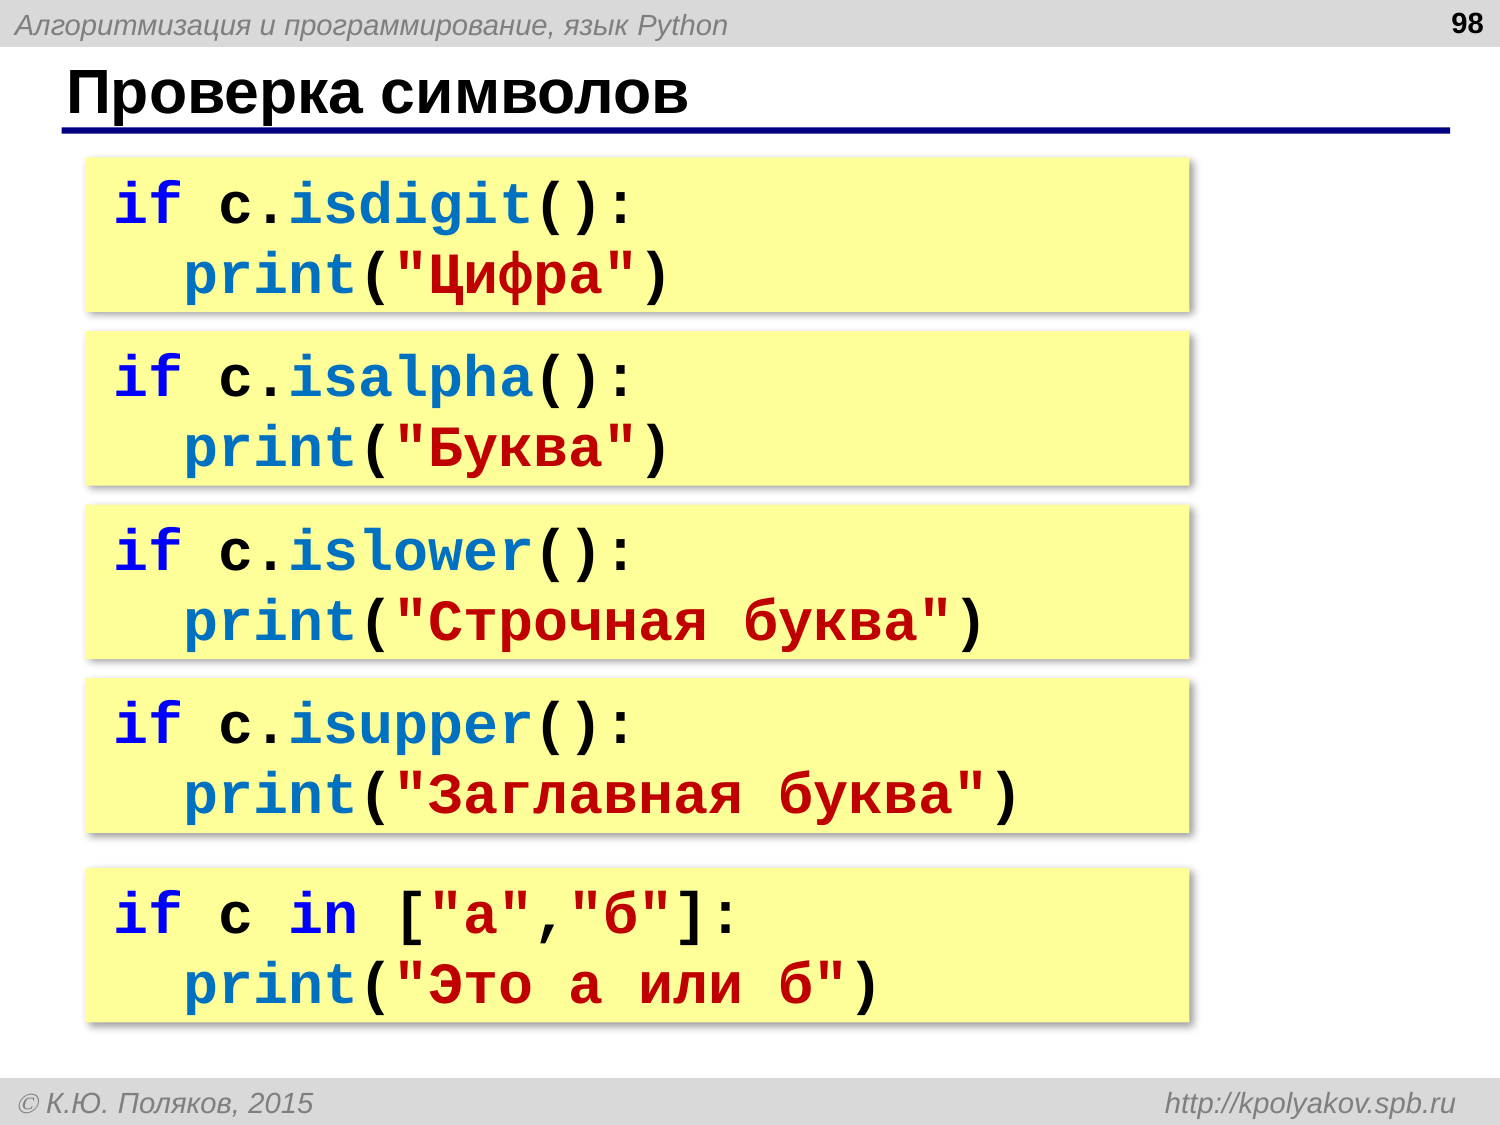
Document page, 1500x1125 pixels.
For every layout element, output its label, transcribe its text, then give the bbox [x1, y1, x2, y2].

text_box if c.isalpha(): print("Буква") [85, 331, 1190, 486]
title Проверка символов [51, 49, 1425, 127]
text_box if c.isupper(): print("Заглавная буква") [85, 678, 1190, 833]
slide_number 98 [1148, 0, 1500, 75]
text_box if c.islower(): print("Строчная буква") [85, 504, 1190, 660]
text_box if c in ["а","б"]: print("Это а или б") [85, 867, 1190, 1023]
text_box if c.isdigit(): print("Цифра") [85, 157, 1190, 312]
